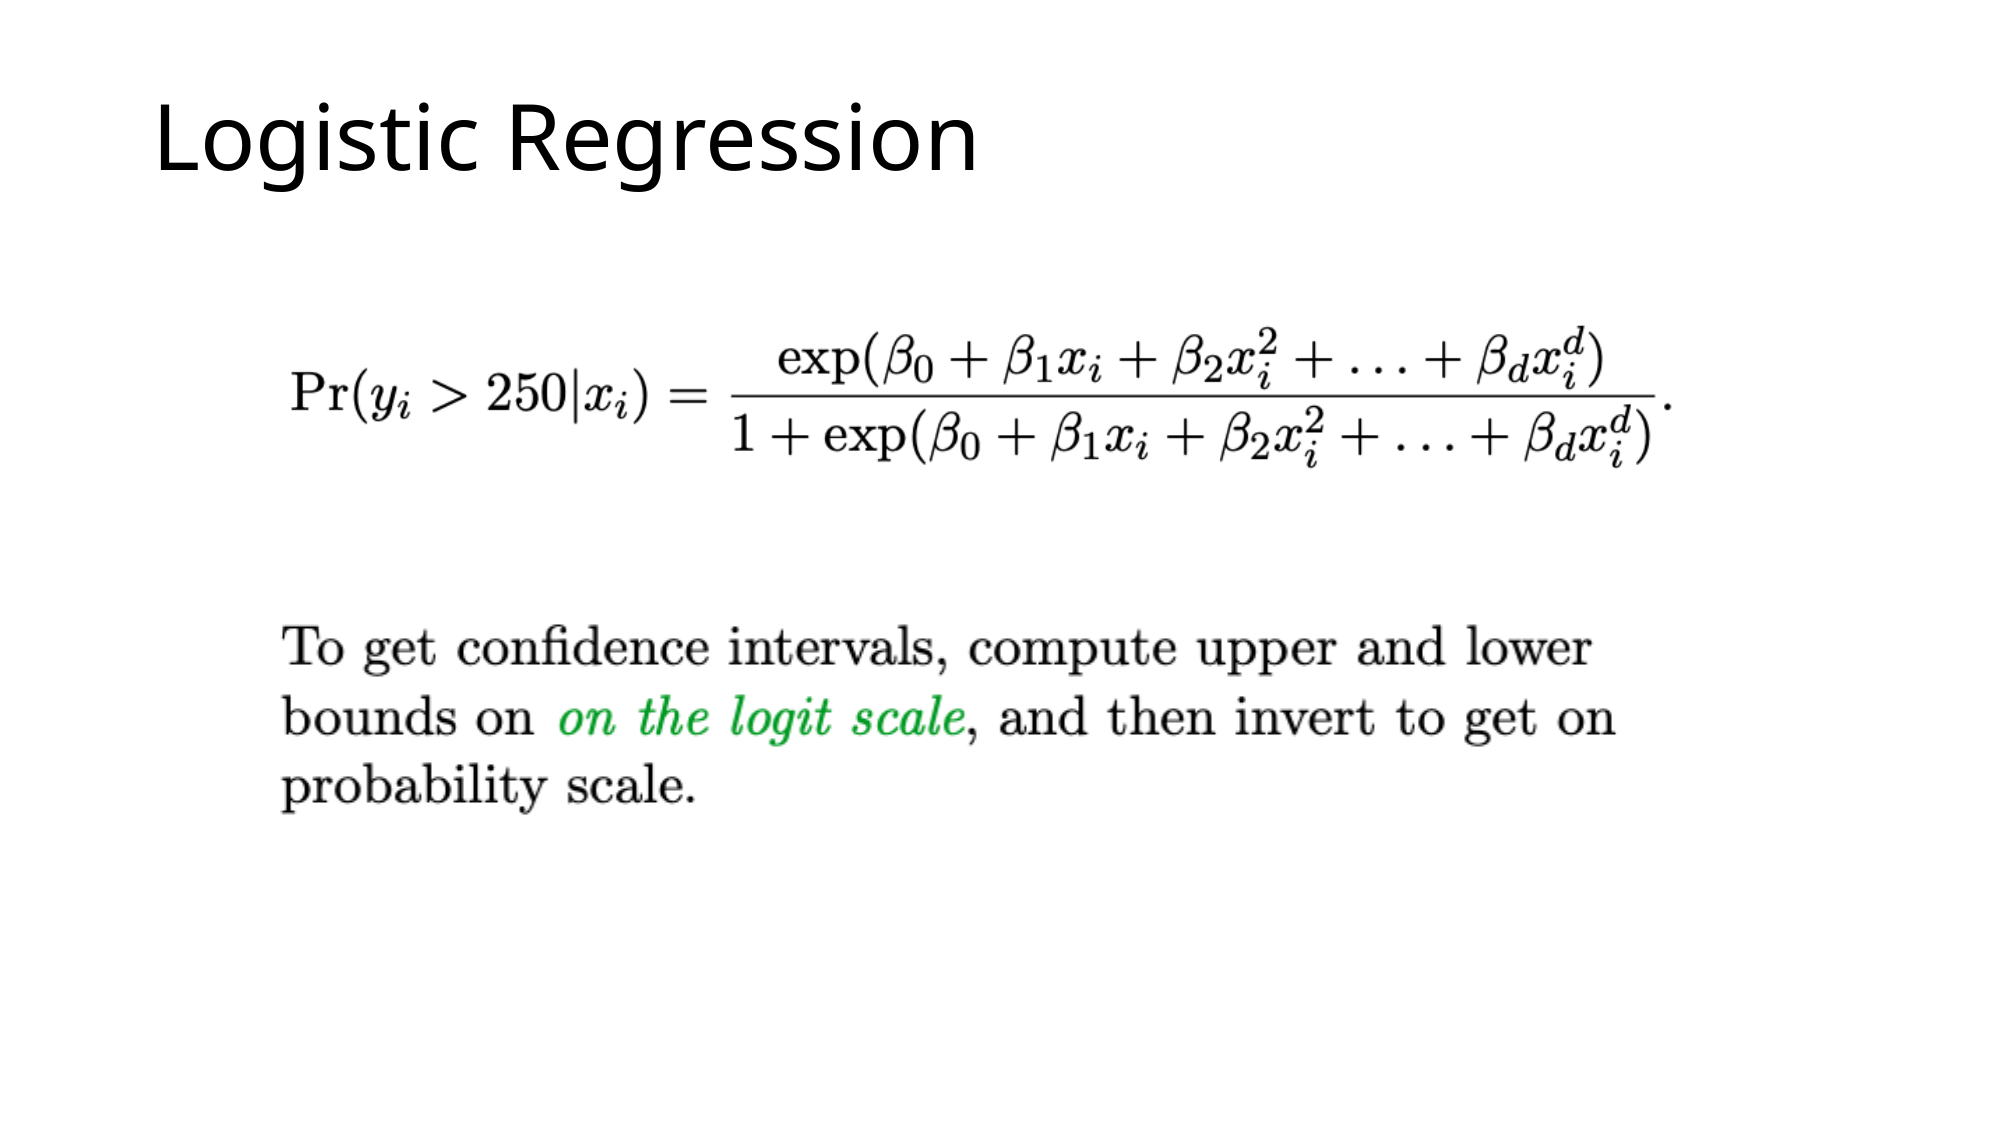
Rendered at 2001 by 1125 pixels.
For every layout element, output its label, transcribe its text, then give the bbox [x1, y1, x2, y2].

picture [275, 601, 1620, 823]
title Logistic Regression [137, 59, 1863, 221]
picture [275, 305, 1677, 493]
